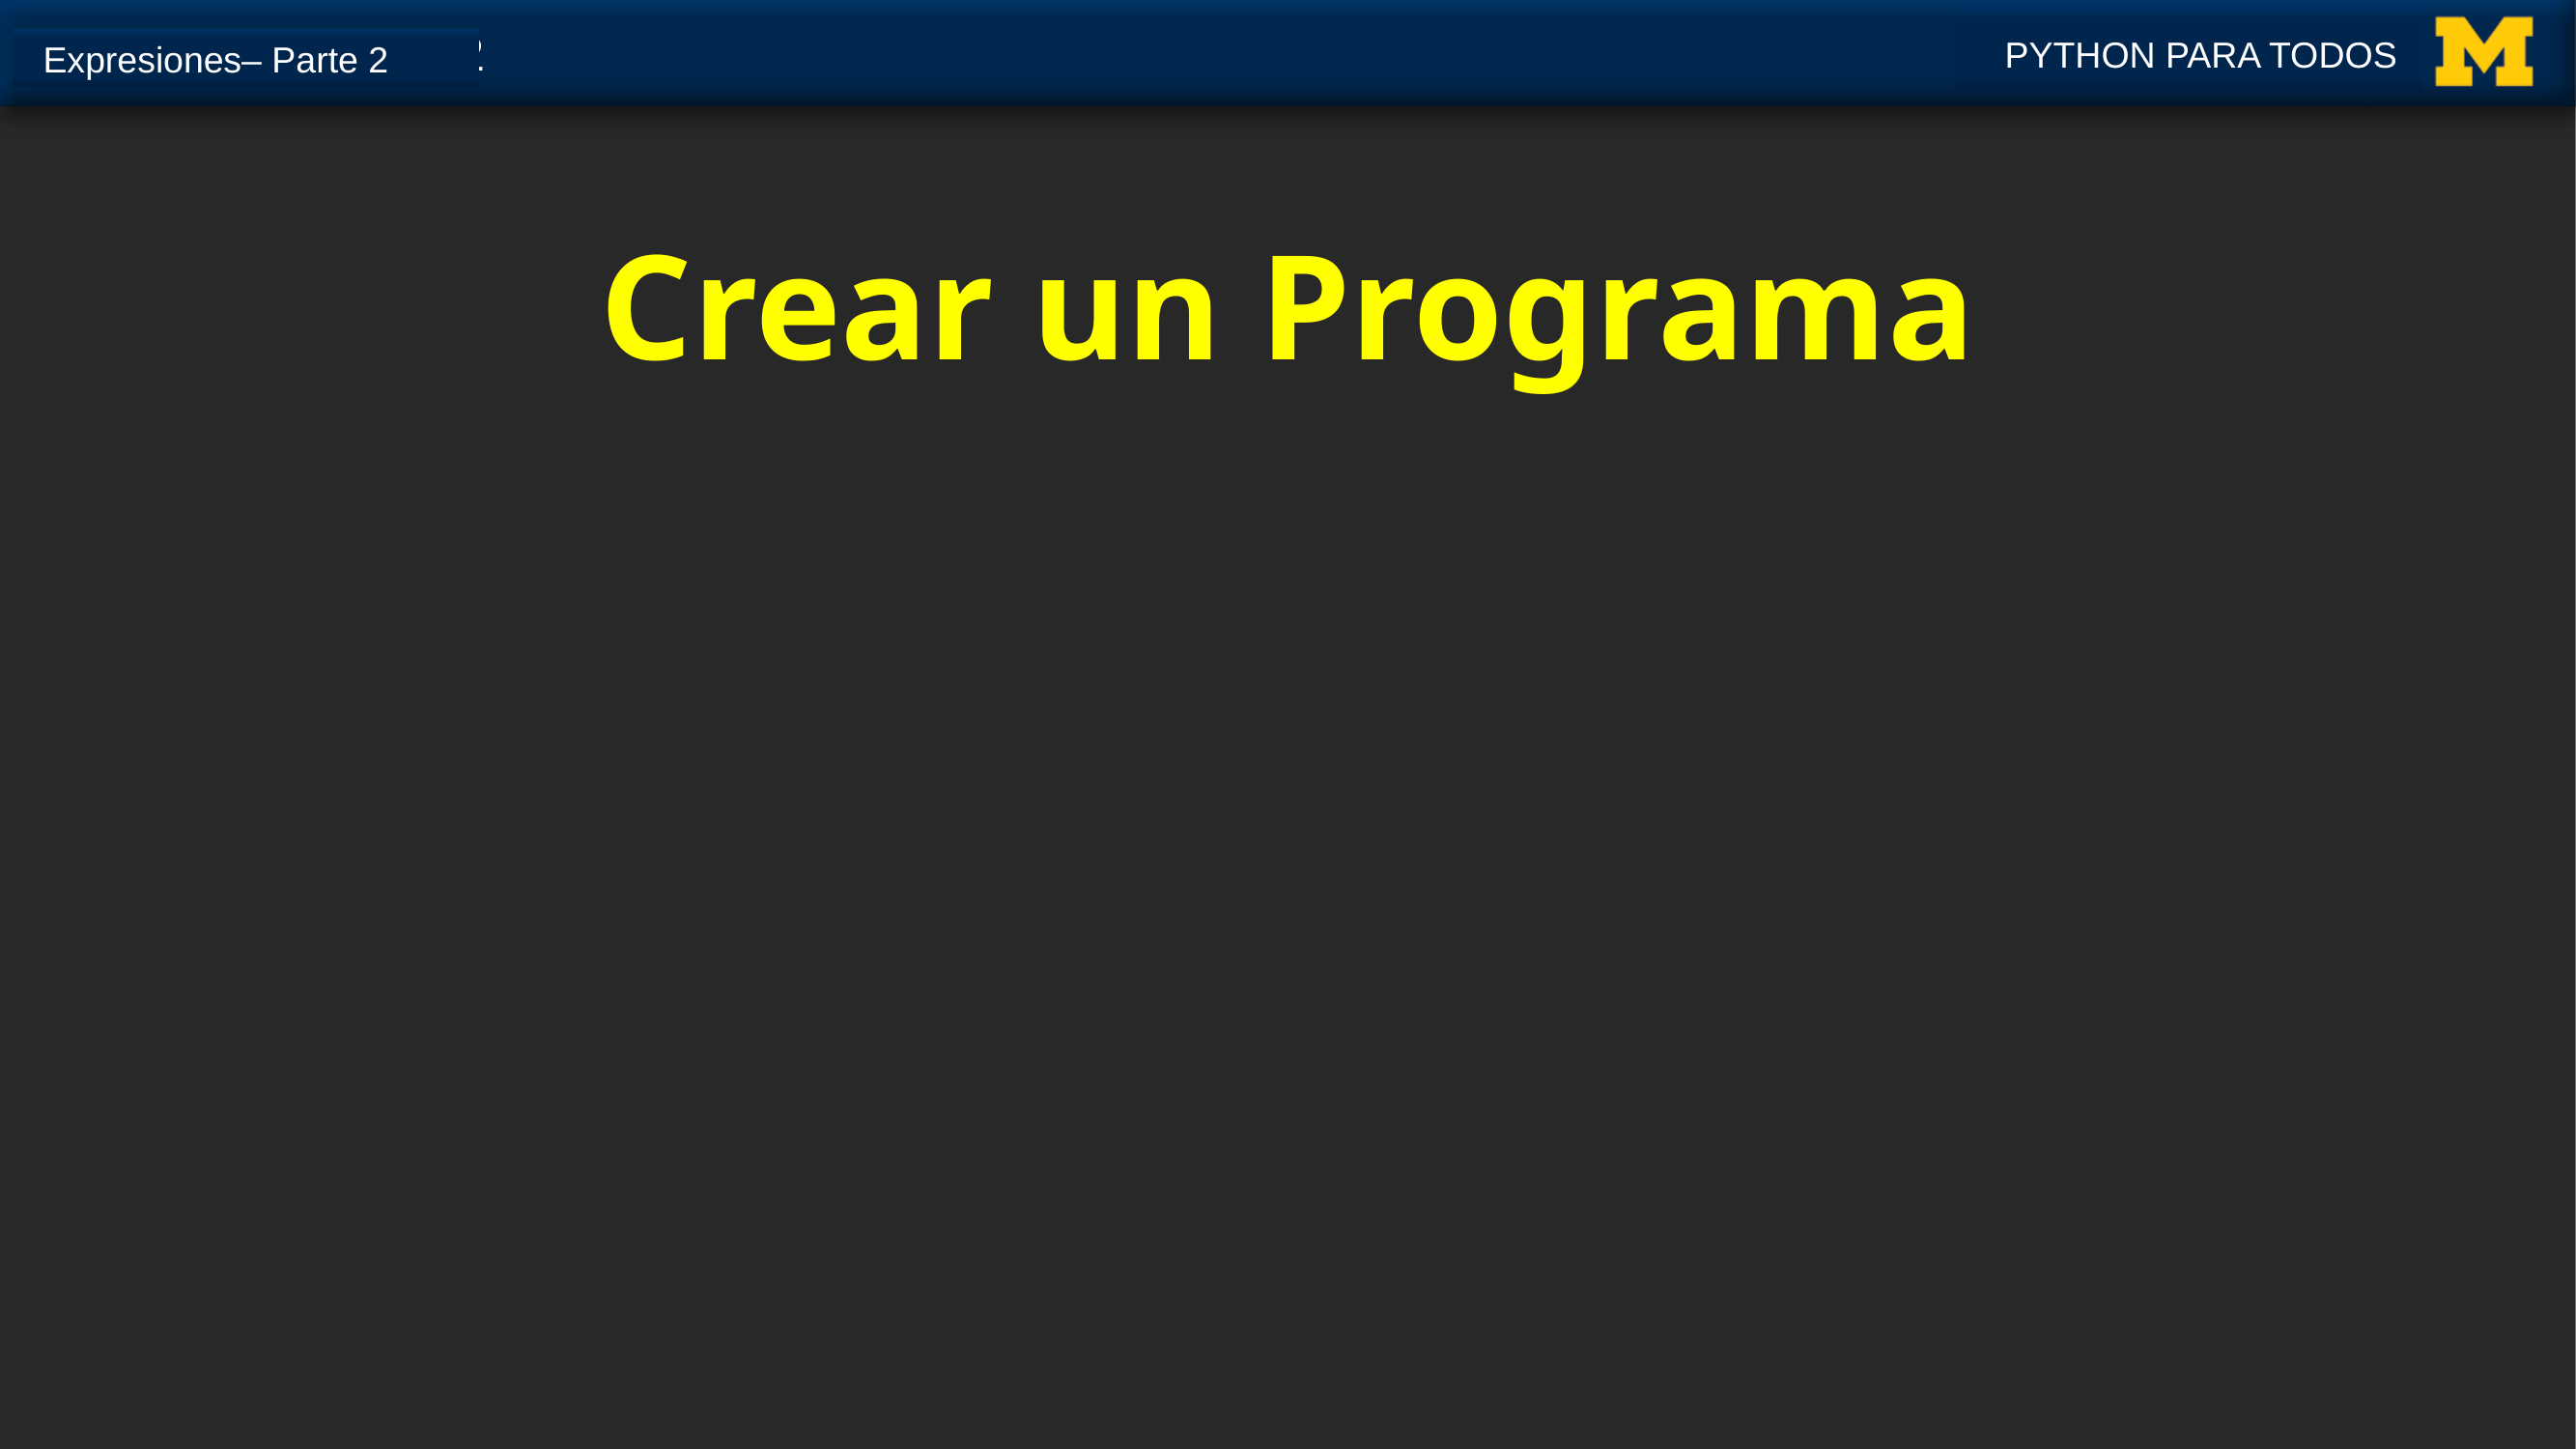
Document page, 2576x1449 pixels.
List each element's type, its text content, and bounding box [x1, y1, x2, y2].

title Crear un Programa [128, 202, 2448, 397]
picture [0, 0, 2576, 1449]
